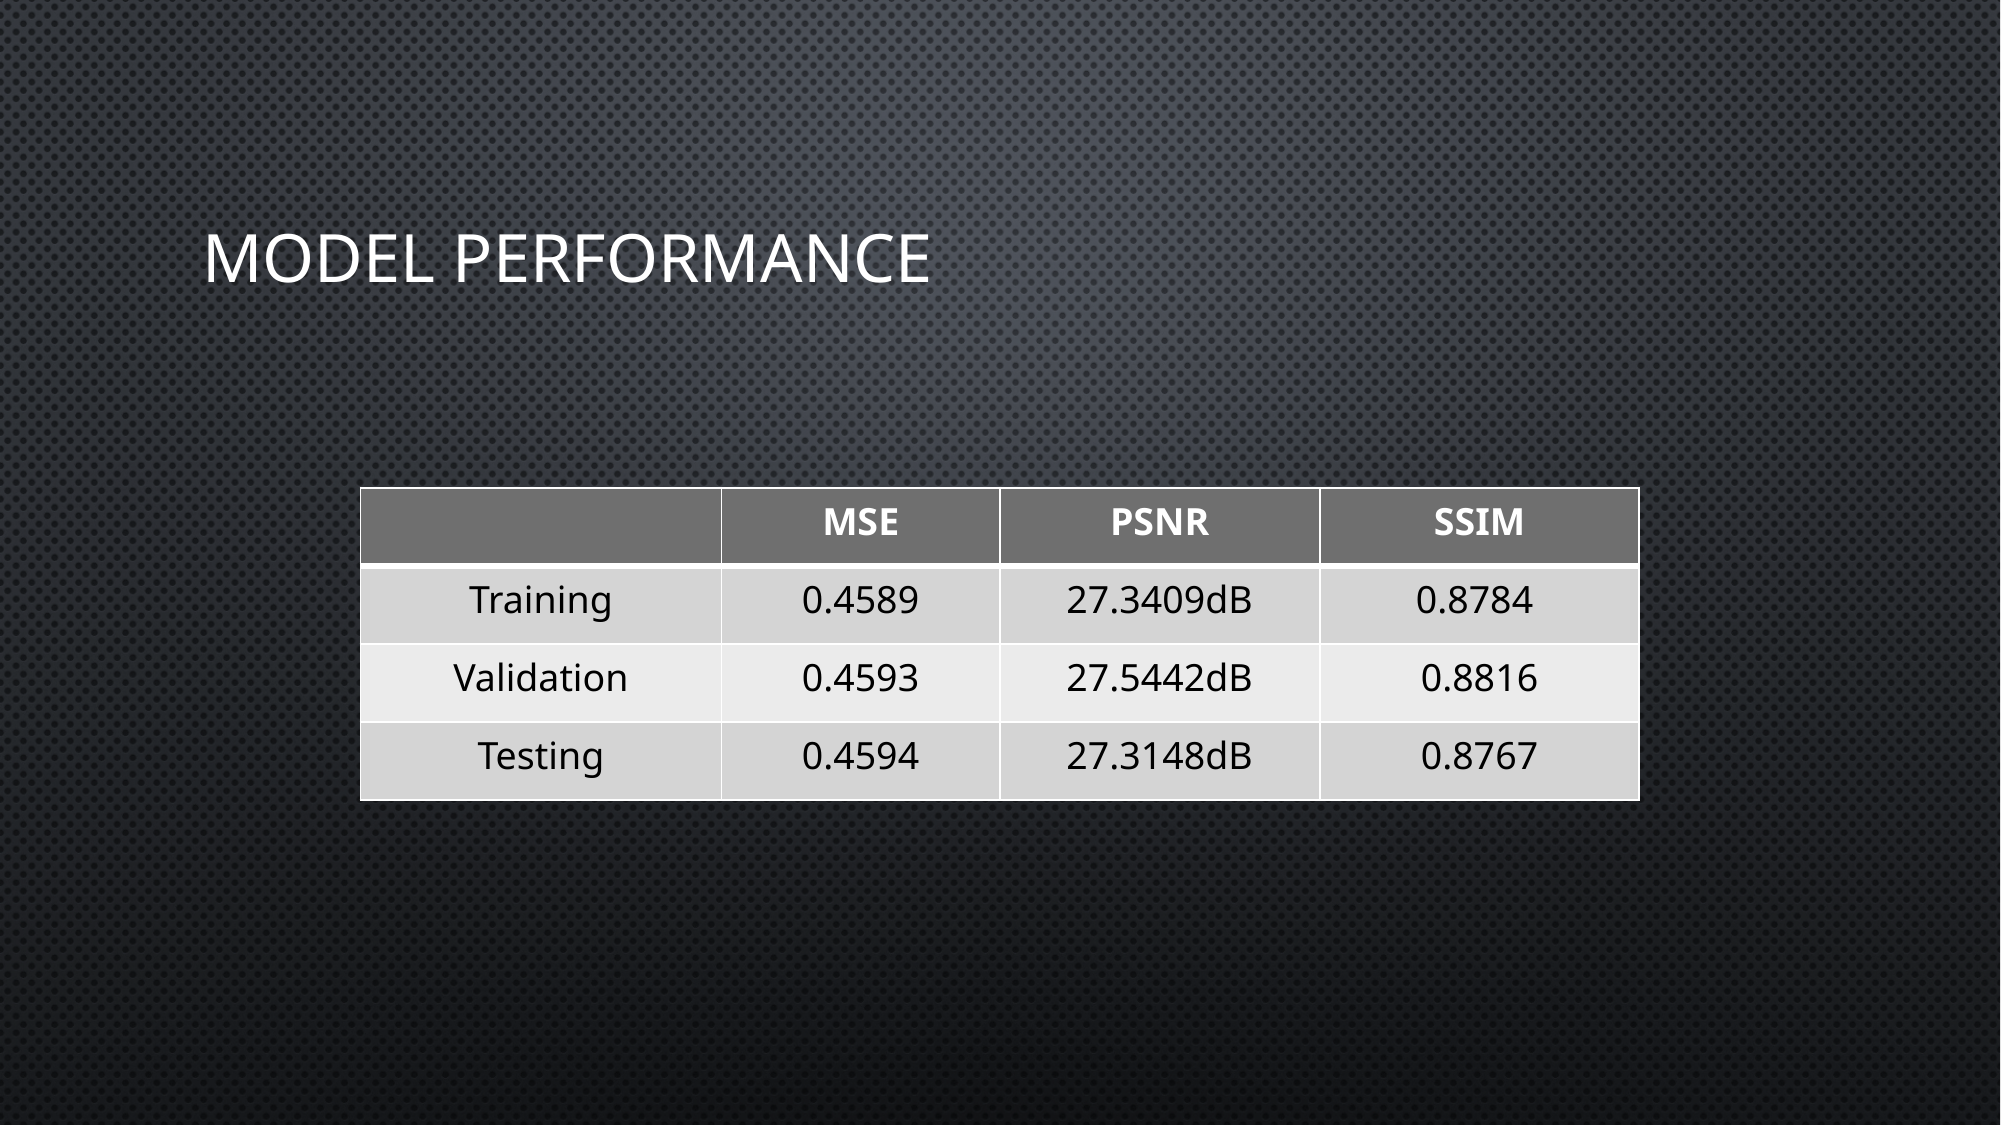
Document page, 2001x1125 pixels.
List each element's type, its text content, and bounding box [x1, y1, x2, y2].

table_cell 0.8784 [1321, 569, 1638, 643]
table_cell 0.4593 [722, 645, 999, 721]
table_header MSE [722, 489, 999, 563]
table_header SSIM [1321, 489, 1638, 563]
table_cell Validation [361, 645, 721, 721]
table_cell 0.8767 [1321, 723, 1638, 799]
table_cell 27.3409dB [1001, 569, 1319, 643]
table_cell 0.8816 [1321, 645, 1638, 721]
table_header [361, 489, 721, 563]
table_cell Training [361, 569, 721, 643]
table_cell 27.5442dB [1001, 645, 1319, 721]
table_cell Testing [361, 723, 721, 799]
table_cell 0.4589 [722, 569, 999, 643]
table_cell 0.4594 [722, 723, 999, 799]
table_header PSNR [1001, 489, 1319, 563]
title Model Performance [187, 99, 1813, 413]
table_cell 27.3148dB [1001, 723, 1319, 799]
